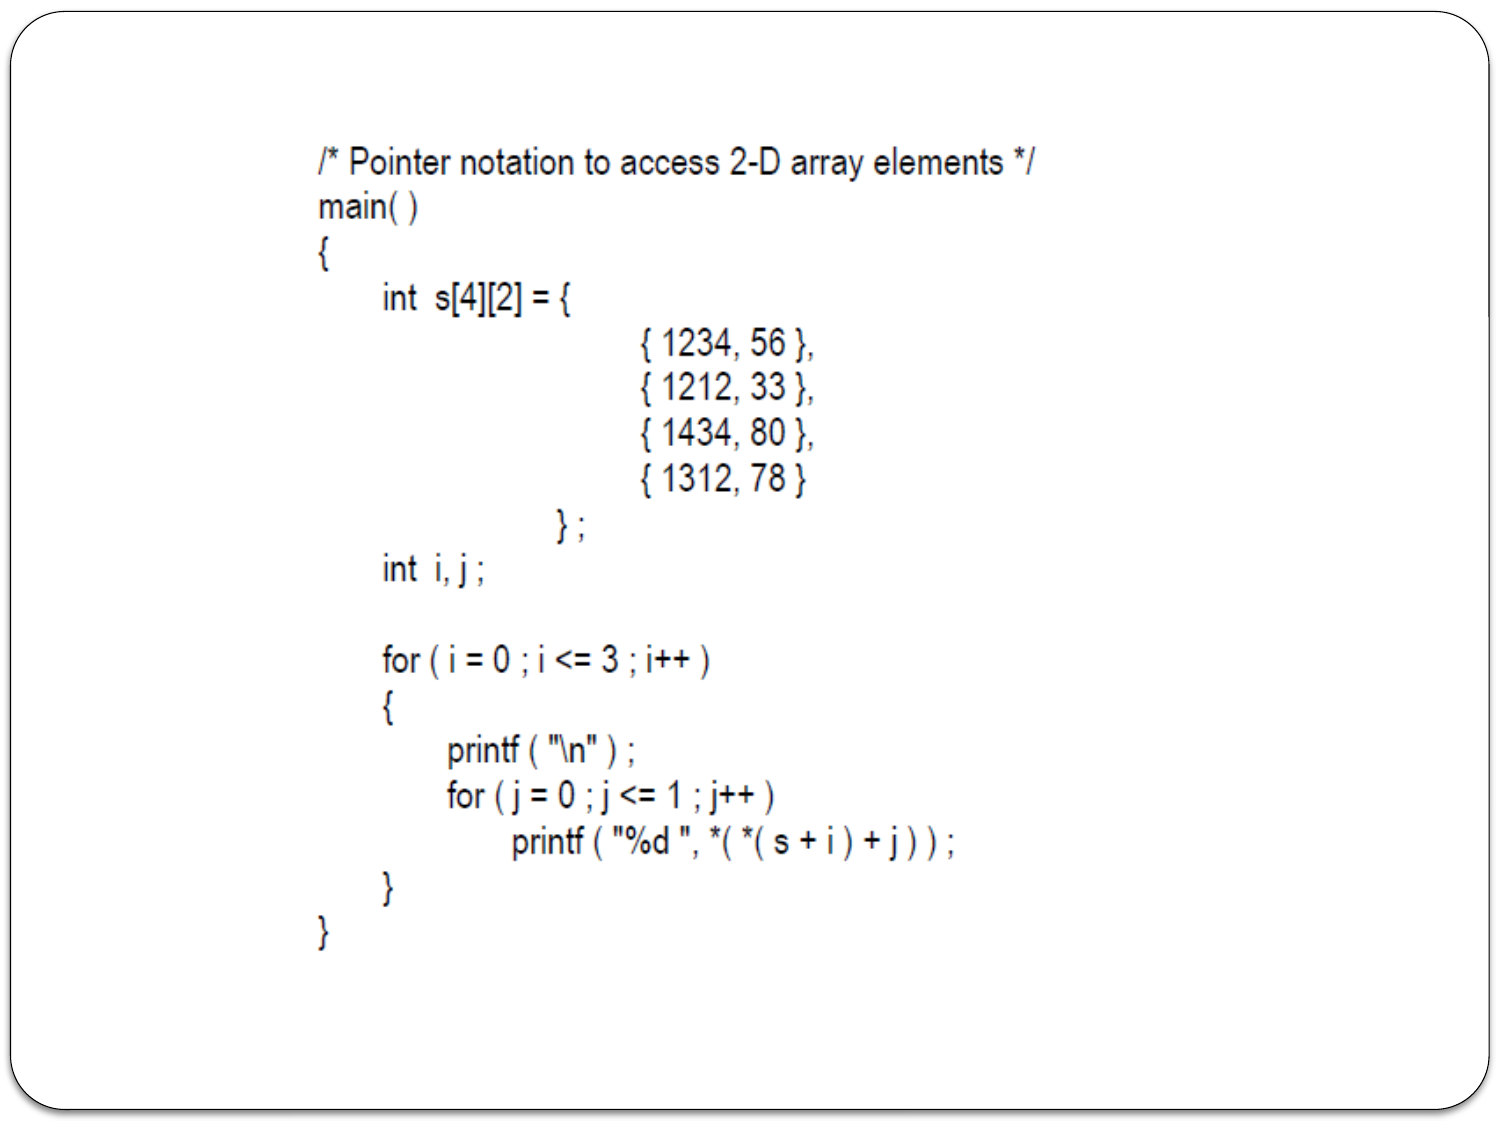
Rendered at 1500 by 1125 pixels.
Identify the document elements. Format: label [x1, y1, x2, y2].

list [240, 124, 1209, 988]
